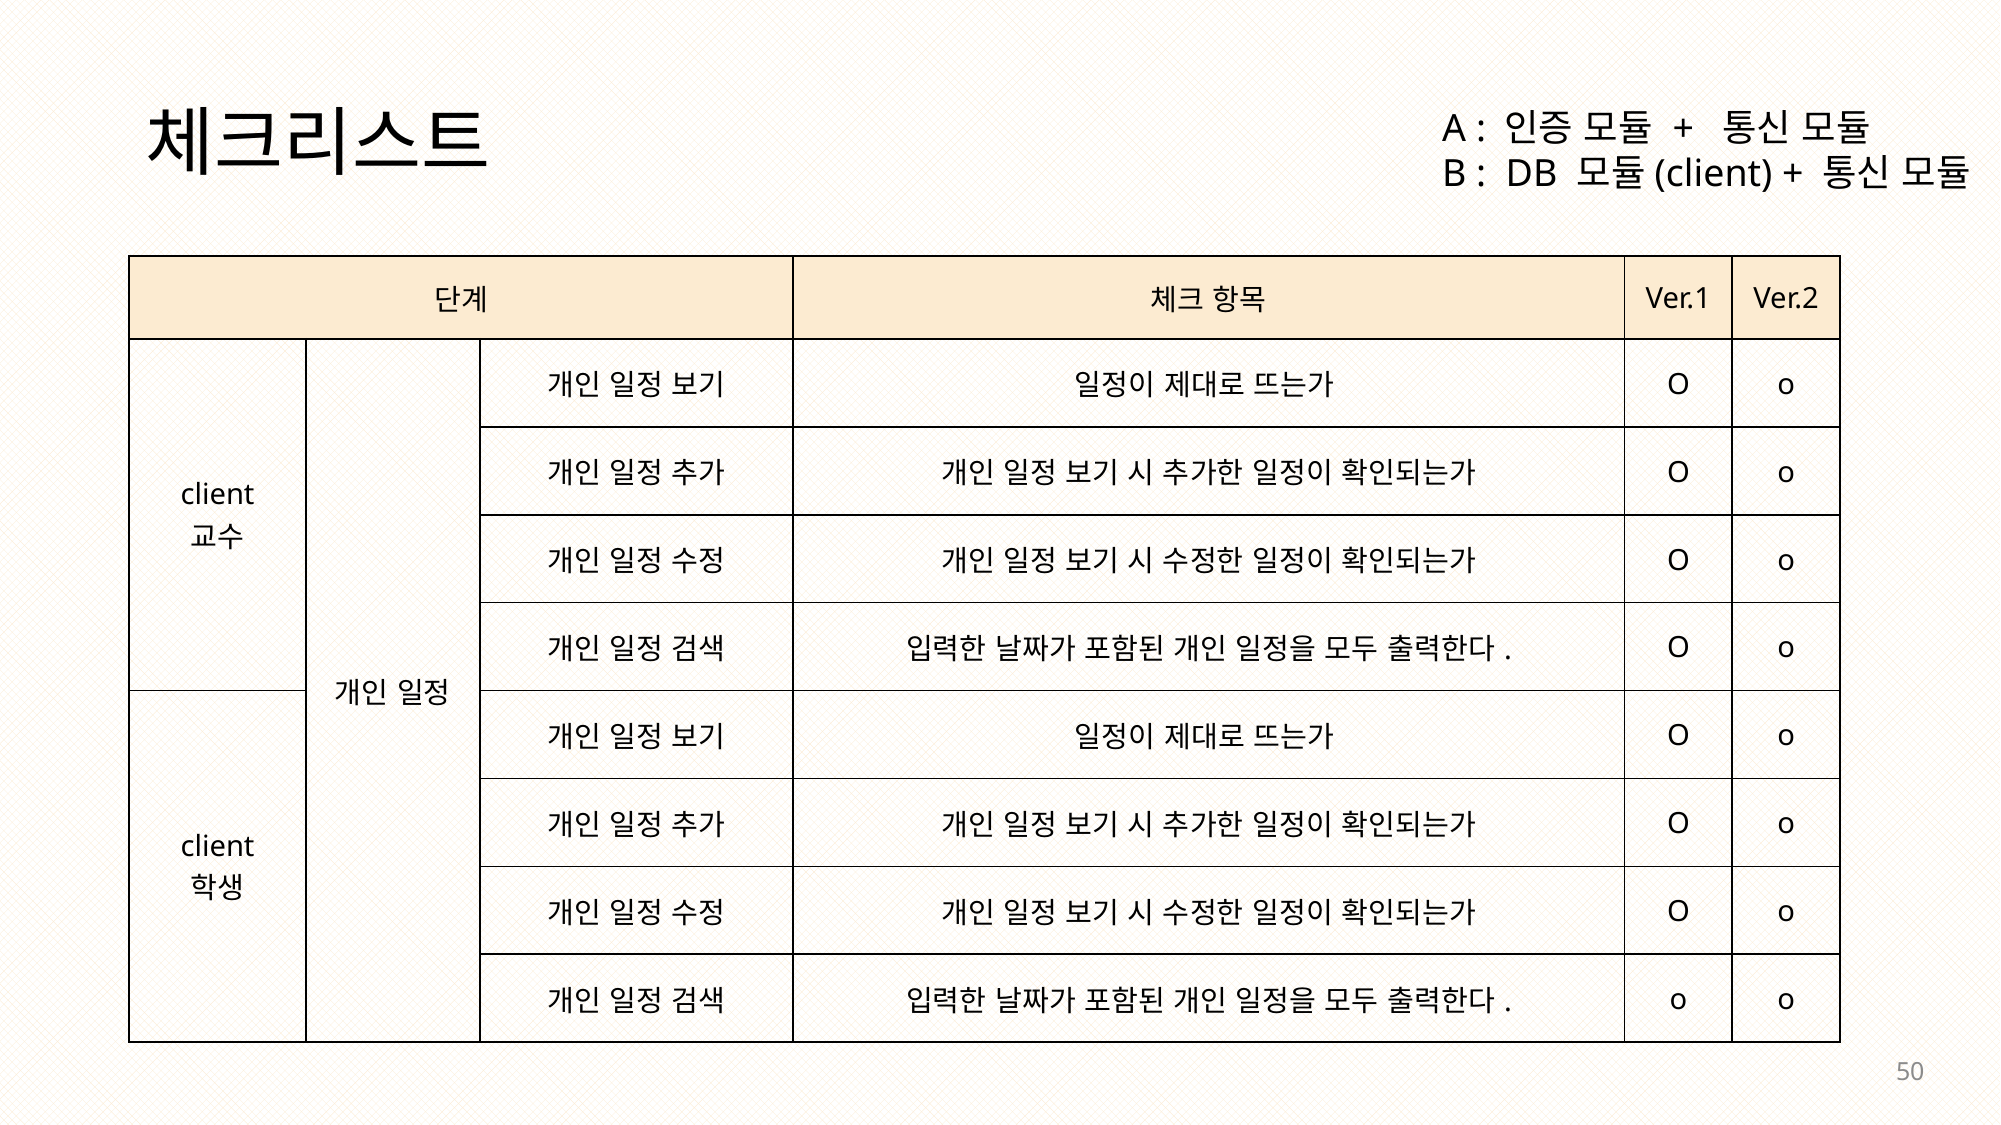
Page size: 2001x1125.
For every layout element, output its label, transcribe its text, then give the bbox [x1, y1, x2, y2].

table_cell 개인 일정 보기 시 수정한 일정이 확인되는가 [794, 516, 1624, 602]
table_cell 입력한 날짜가 포함된 개인 일정을 모두 출력한다. [794, 603, 1624, 690]
table_cell 입력한 날짜가 포함된 개인 일정을 모두 출력한다. [794, 955, 1624, 1041]
table_cell o [1733, 691, 1839, 778]
table_cell o [1625, 955, 1731, 1041]
table_cell o [1733, 867, 1839, 953]
table_cell 일정이 제대로 뜨는가 [794, 340, 1624, 426]
table_cell 개인 일정 보기 [481, 691, 792, 778]
table_cell 개인 일정 [307, 340, 479, 1041]
table_cell o [1733, 340, 1839, 426]
table_header Ver.1 [1625, 257, 1731, 338]
table_header 체크 항목 [794, 257, 1624, 338]
table_cell O [1625, 603, 1731, 690]
table_header 단계 [130, 257, 792, 338]
table_header Ver.2 [1733, 257, 1839, 338]
table_cell o [1733, 516, 1839, 602]
table_cell O [1625, 691, 1731, 778]
table_cell O [1625, 779, 1731, 866]
table_cell client 교수 [130, 340, 305, 690]
table_cell client 학생 [130, 691, 305, 1041]
text_box 체크리스트 [131, 87, 506, 192]
table_cell 개인 일정 검색 [481, 603, 792, 690]
table_cell 개인 일정 보기 시 수정한 일정이 확인되는가 [794, 867, 1624, 953]
table_cell O [1625, 867, 1731, 953]
table_cell 일정이 제대로 뜨는가 [794, 691, 1624, 778]
table_cell O [1625, 428, 1731, 514]
table_cell o [1733, 955, 1839, 1041]
table_cell 개인 일정 추가 [481, 779, 792, 866]
table_cell 개인 일정 검색 [481, 955, 792, 1041]
table_cell 개인 일정 보기 시 추가한 일정이 확인되는가 [794, 428, 1624, 514]
table_cell O [1625, 340, 1731, 426]
slide_number 50 [1489, 1042, 1940, 1103]
table_cell o [1733, 603, 1839, 690]
table_cell O [1625, 516, 1731, 602]
table_cell 개인 일정 보기 시 추가한 일정이 확인되는가 [794, 779, 1624, 866]
text_box A : 인증 모듈 + 통신 모듈 B : DB 모듈(client) + 통신 모듈 [1427, 96, 2000, 202]
table_cell o [1733, 428, 1839, 514]
table_cell 개인 일정 추가 [481, 428, 792, 514]
table_cell o [1733, 779, 1839, 866]
table_cell 개인 일정 수정 [481, 867, 792, 953]
table_cell 개인 일정 수정 [481, 516, 792, 602]
table_cell 개인 일정 보기 [481, 340, 792, 426]
